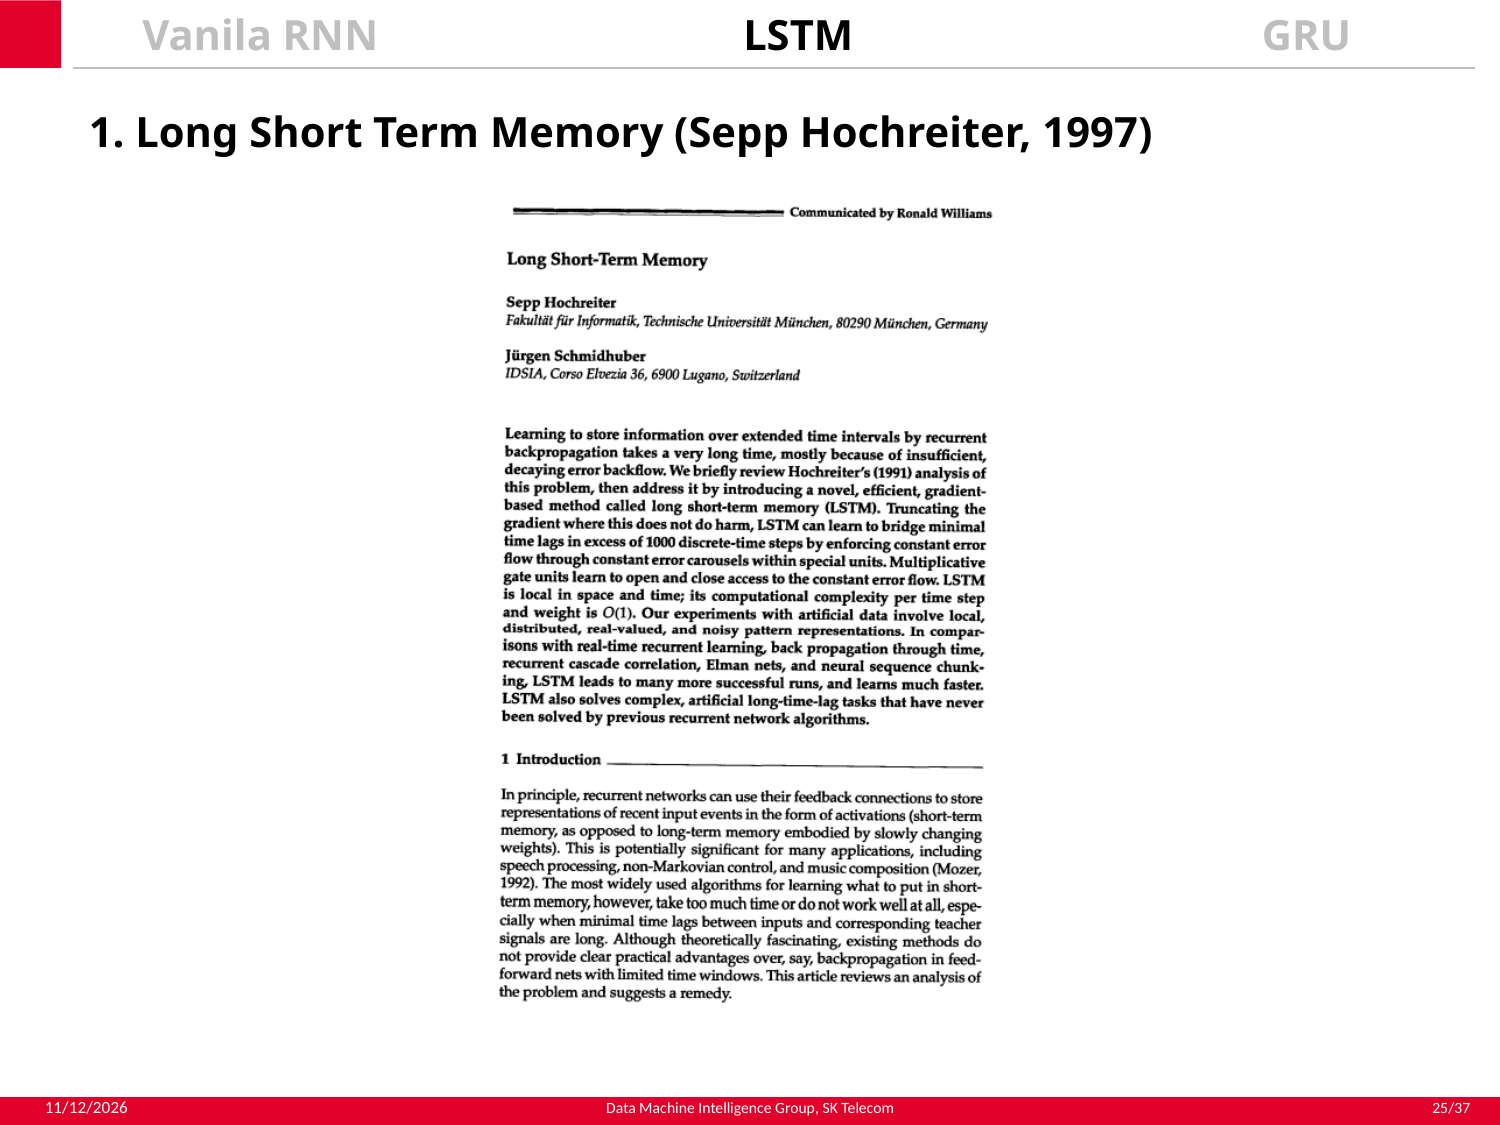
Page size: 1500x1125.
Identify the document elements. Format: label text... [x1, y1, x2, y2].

text_box 1. Long Short Term Memory (Sepp Hochreiter, 1997) [73, 98, 1279, 164]
text_box Vanila RNN [110, 8, 410, 55]
picture [483, 189, 1052, 1012]
text_box LSTM [688, 8, 909, 55]
text_box GRU [1187, 8, 1426, 72]
